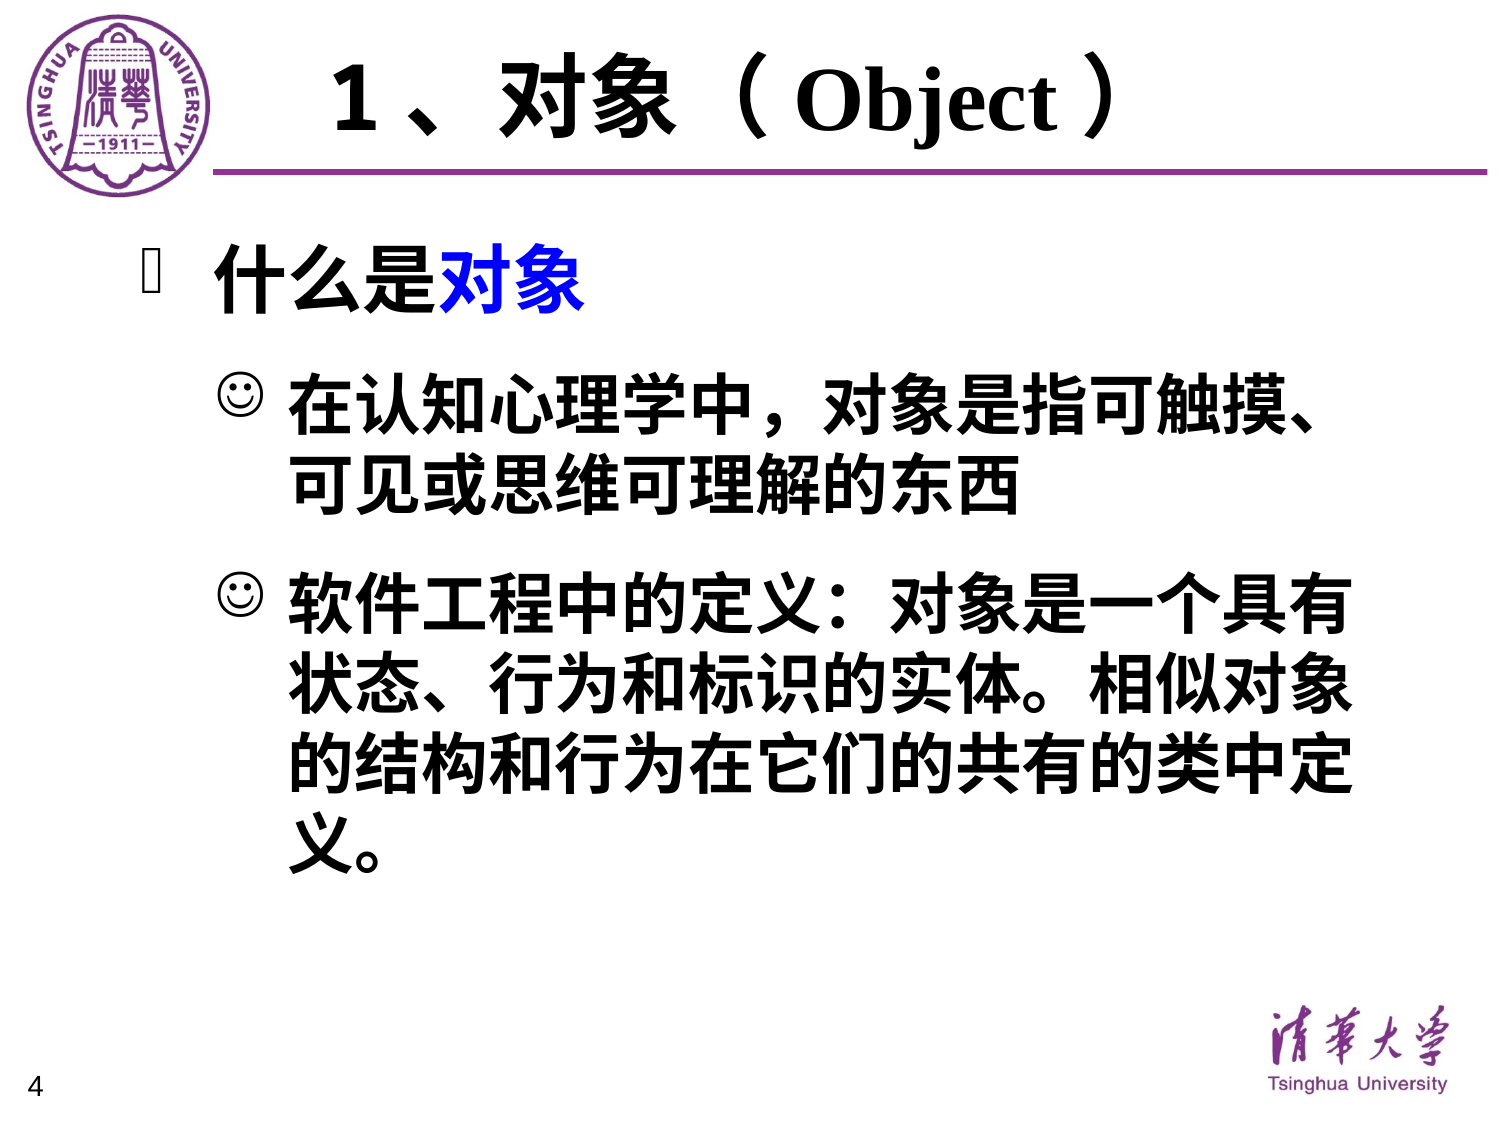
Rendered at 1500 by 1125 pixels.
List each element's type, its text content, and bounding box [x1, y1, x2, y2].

title 1、对象（Object） [24, 37, 1476, 151]
picture [24, 151, 213, 200]
footer 4 [12, 1059, 176, 1125]
list 什么是对象 在认知心理学中，对象是指可触摸、可见或思维可理解的东西 软件工程中的定义：对象是一个具有状态、行为和标识的实体。相似对象的结构和行为在它们的共有的类中定义。 [124, 224, 1376, 1038]
picture [1262, 999, 1454, 1101]
picture [24, 12, 213, 37]
